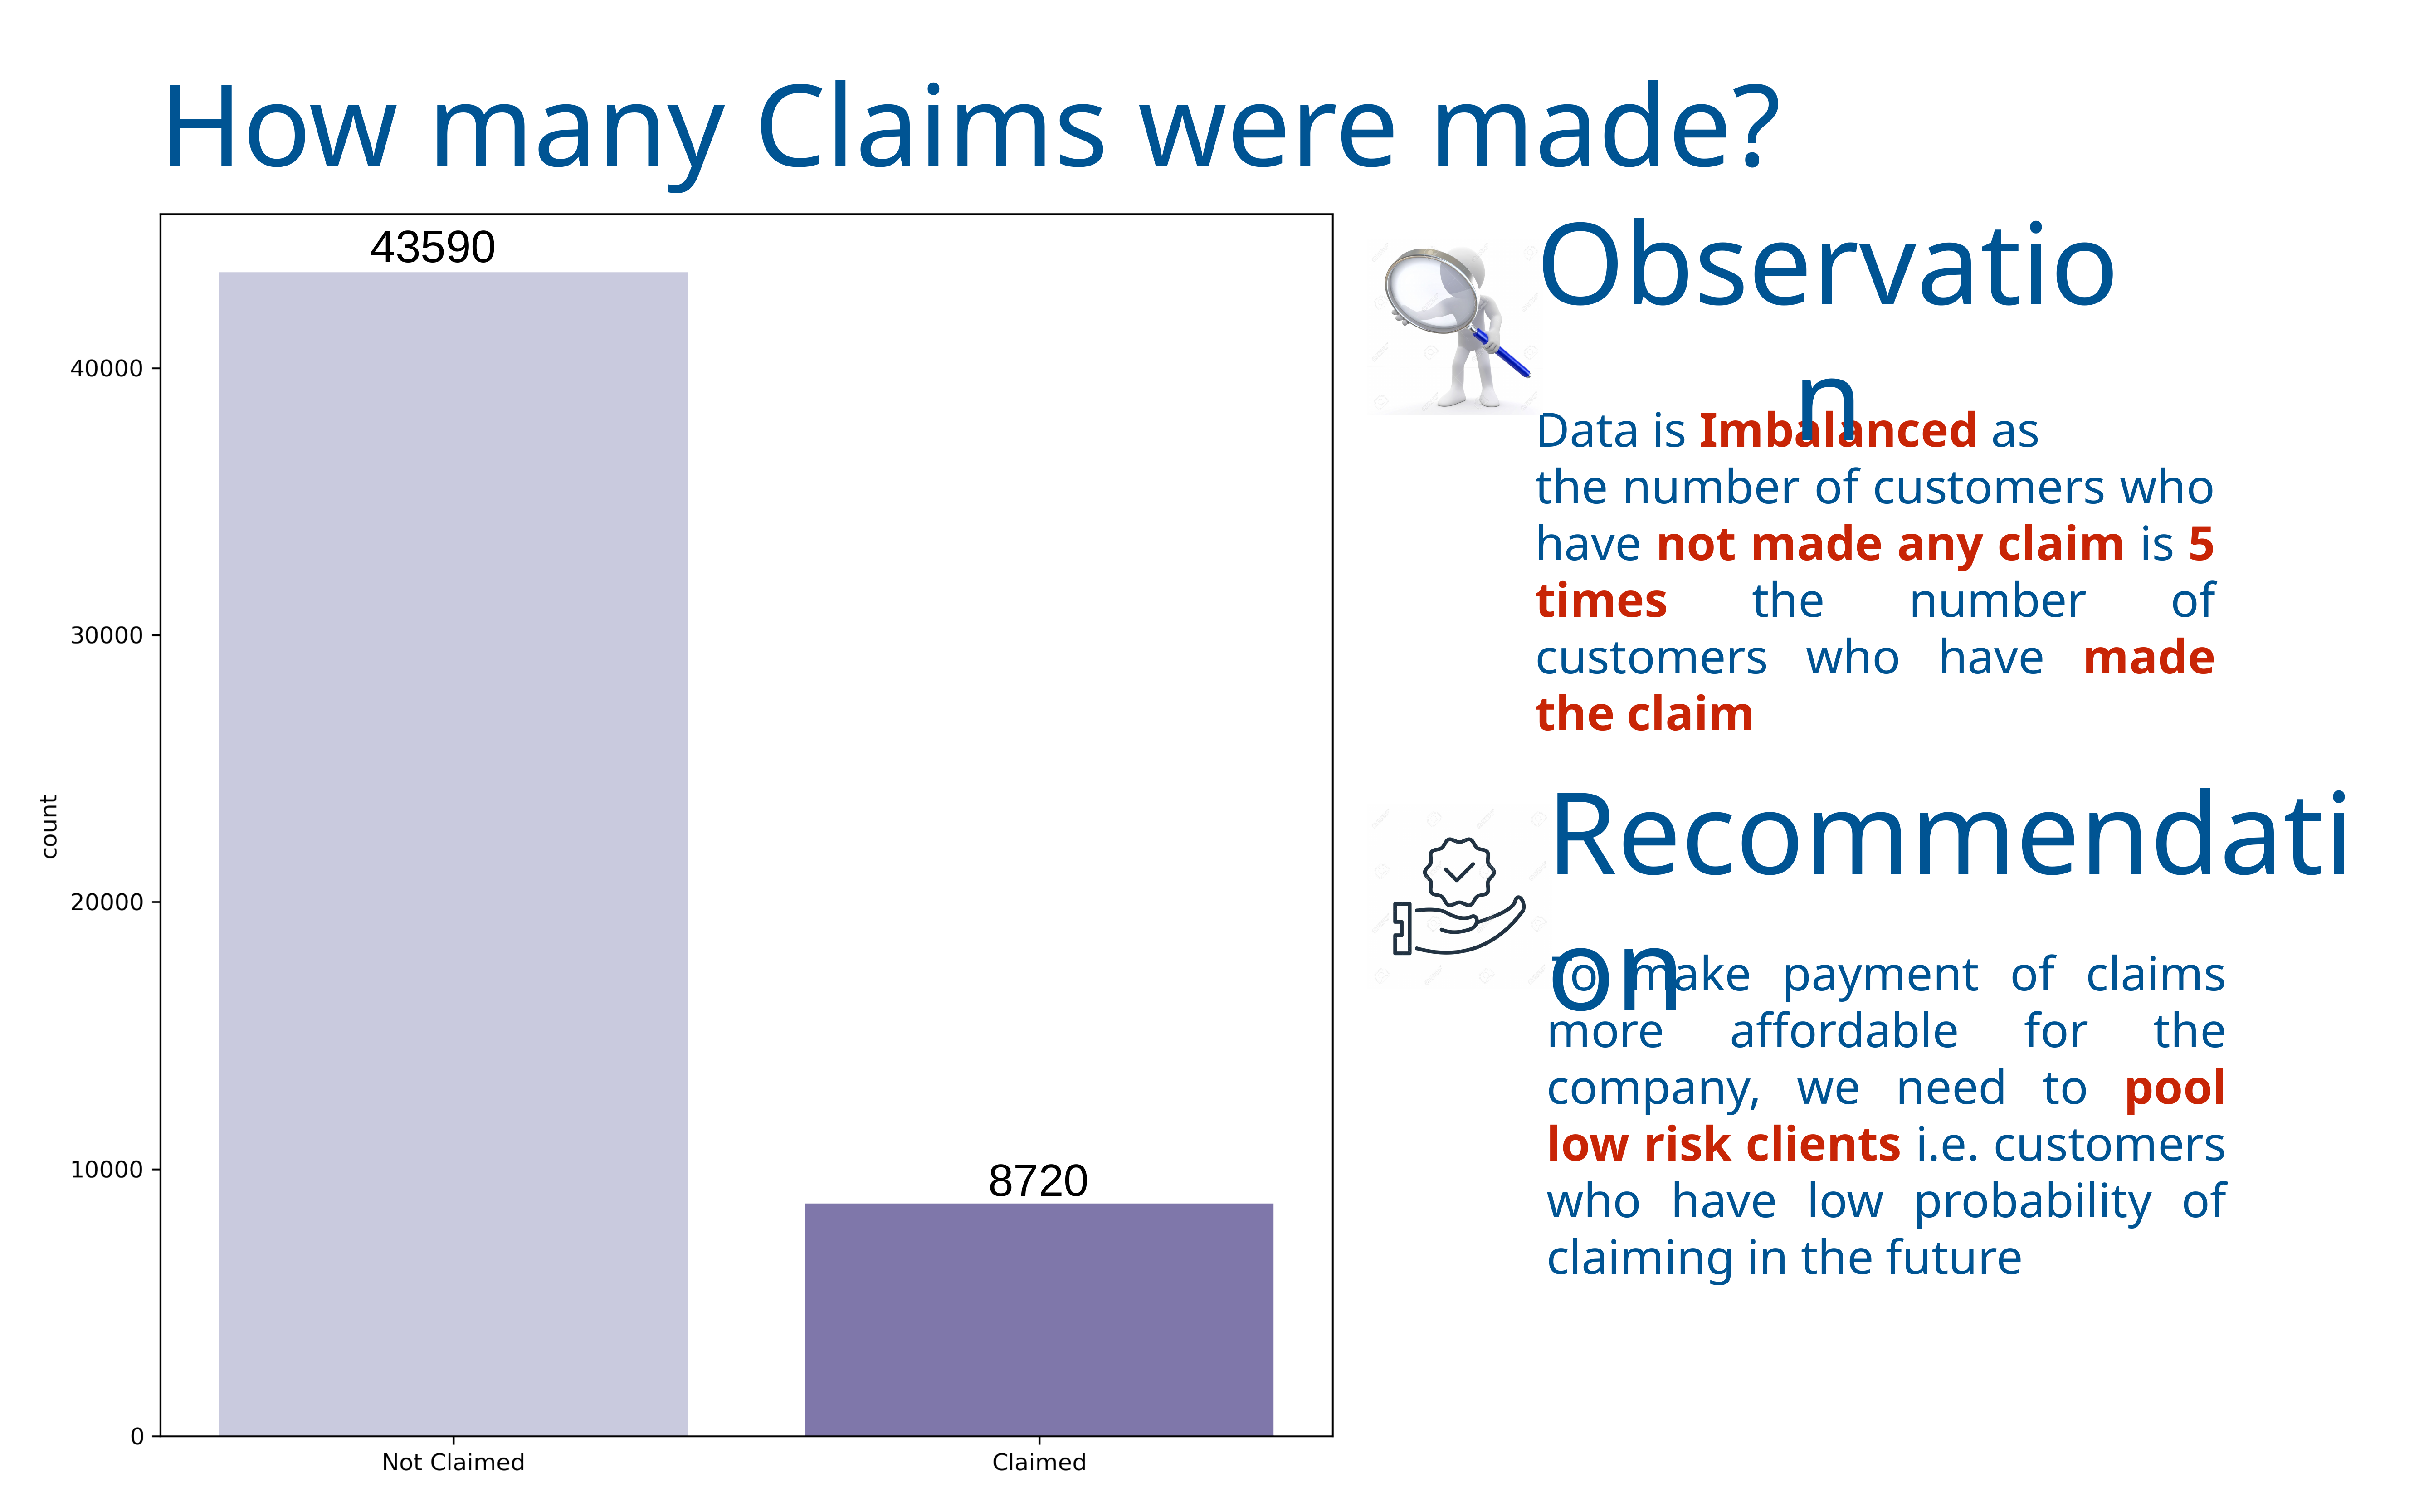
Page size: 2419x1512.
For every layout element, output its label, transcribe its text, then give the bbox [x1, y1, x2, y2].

text_box Observation [1530, 186, 2126, 468]
text_box Data is Imbalanced as the number of customers who have not made any claim is 5 times the number of customers who have made the claim [1530, 395, 2221, 745]
text_box Recommendation [1541, 756, 2370, 1038]
picture [1367, 239, 1544, 415]
text_box How many Claims were made? [154, 47, 2168, 194]
picture [29, 189, 1358, 1478]
picture [1367, 804, 1552, 989]
text_box To make payment of claims more affordable for the company, we need to pool low risk clients i.e. customers who have low probability of claiming in the future [1541, 938, 2232, 1289]
